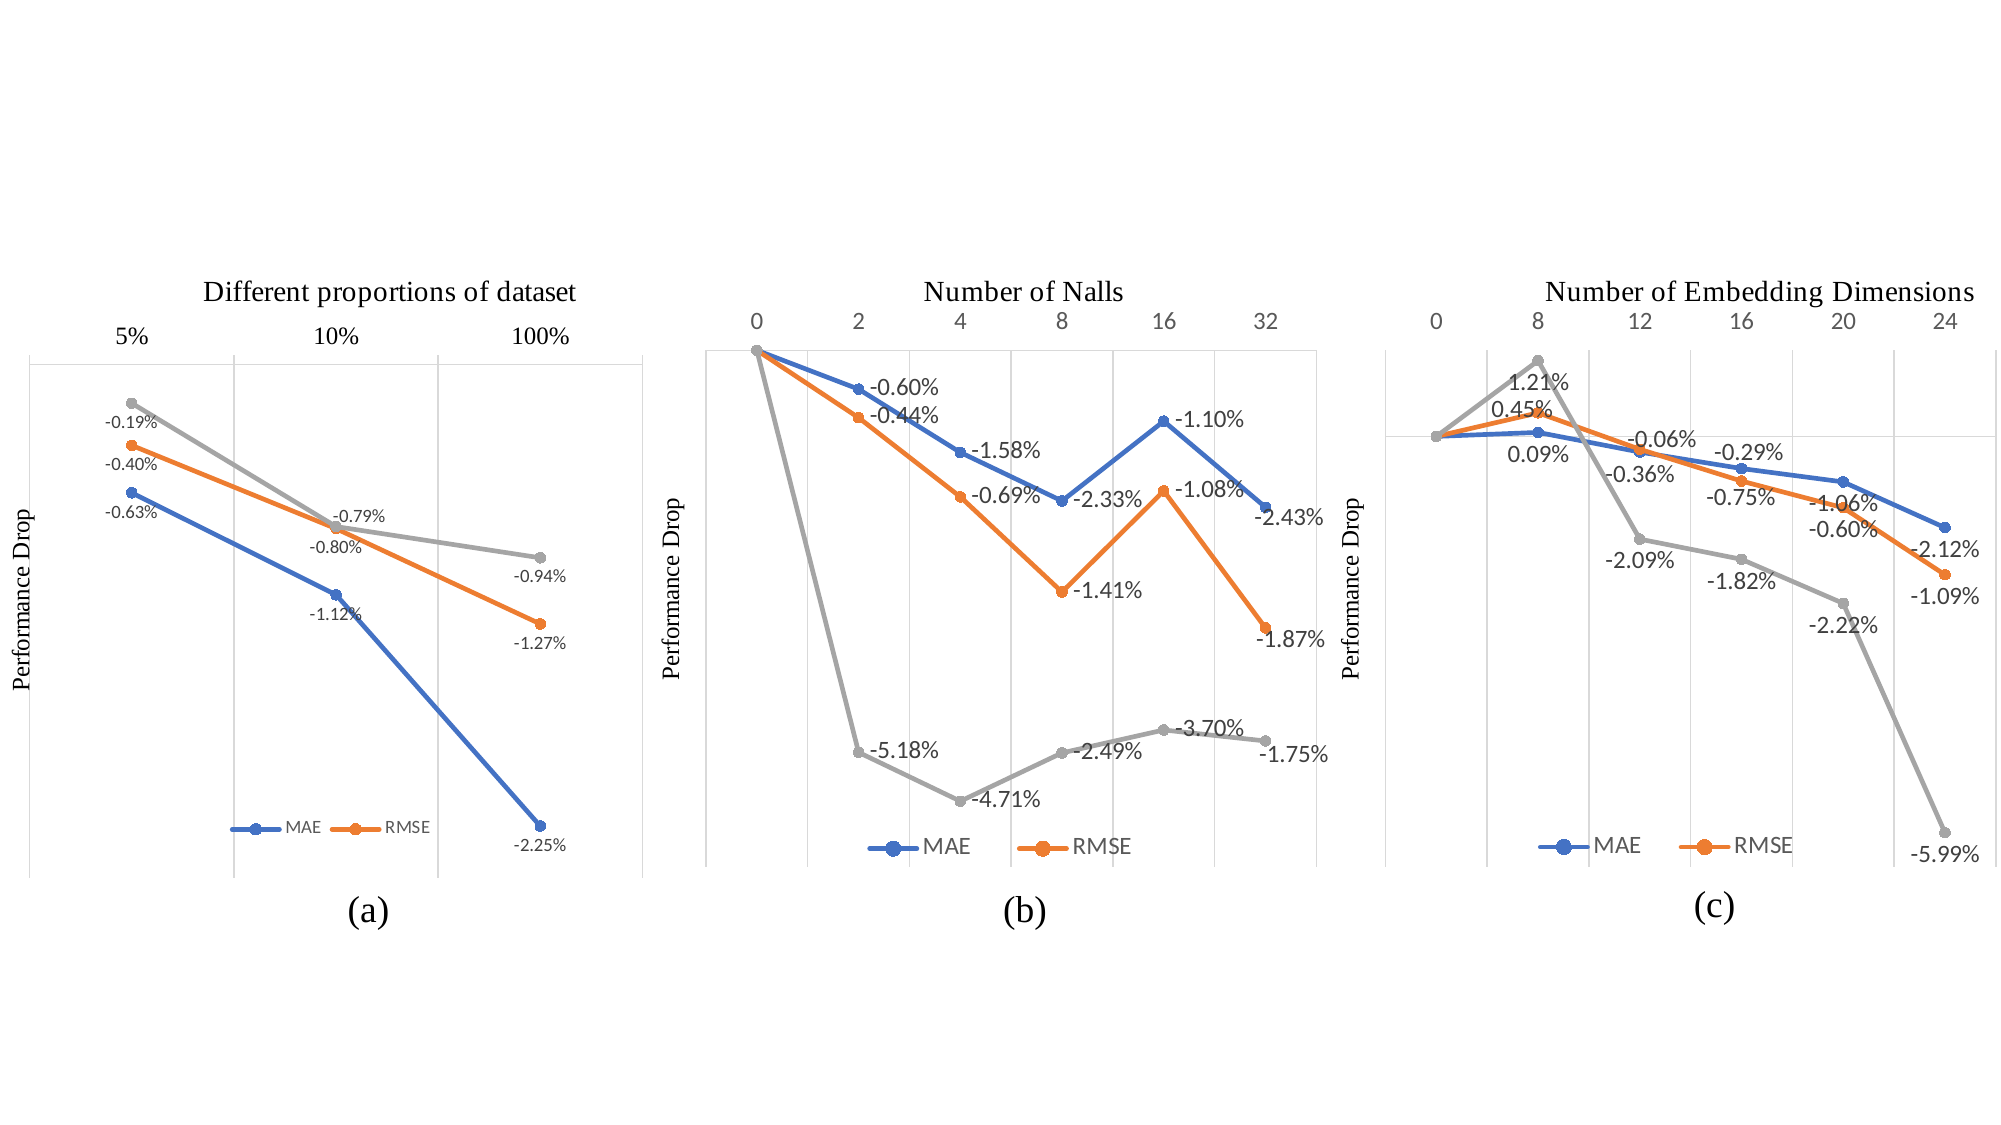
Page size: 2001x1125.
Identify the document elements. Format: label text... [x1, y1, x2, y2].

text_box (b) [520, 894, 1529, 938]
text_box (a) [259, 894, 478, 938]
text_box (c) [1210, 894, 2000, 932]
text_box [0, 264, 2000, 894]
